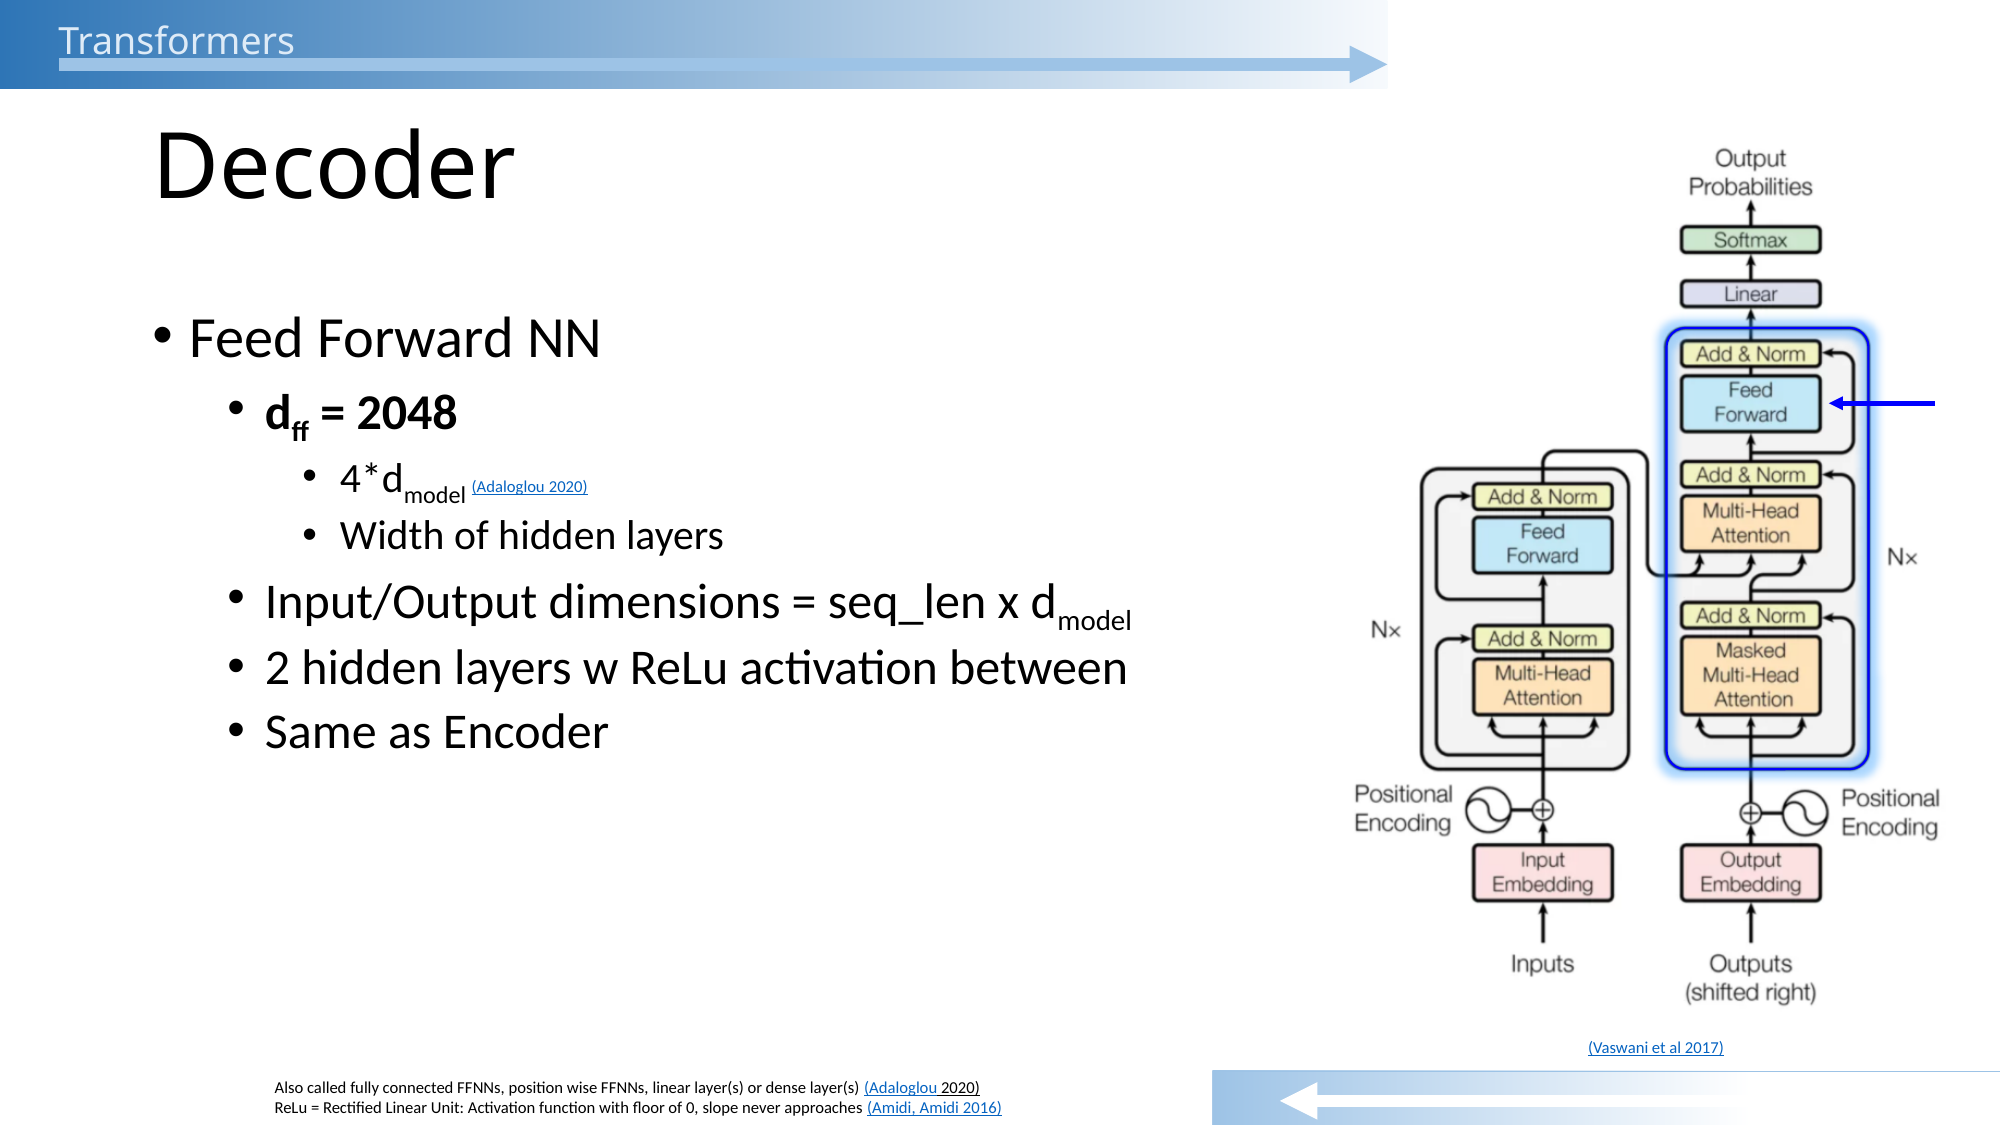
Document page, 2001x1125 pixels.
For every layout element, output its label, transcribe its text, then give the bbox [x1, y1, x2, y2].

text_box Also called fully connected FFNNs, position wise FFNNs, linear layer(s) or dense layer(s) (Adaloglou 2020) ReLu = Rectified Linear Unit: Activation function with floor of 0, slope never approaches (Amidi, Amidi 2016) [184, 1069, 1185, 1125]
text_box (Vaswani et al 2017) [1573, 1029, 1879, 1065]
text_box Transformers [43, 9, 685, 69]
title Decoder [137, 59, 1863, 278]
picture [1344, 129, 1957, 1014]
list Feed Forward NN dff = 2048 4*dmodel (Adaloglou 2020) Width of hidden layers Input/Output dimensions = seq_len x dmodel 2 hidden layers w ReLu activation between Same as Encoder [137, 299, 1311, 1014]
